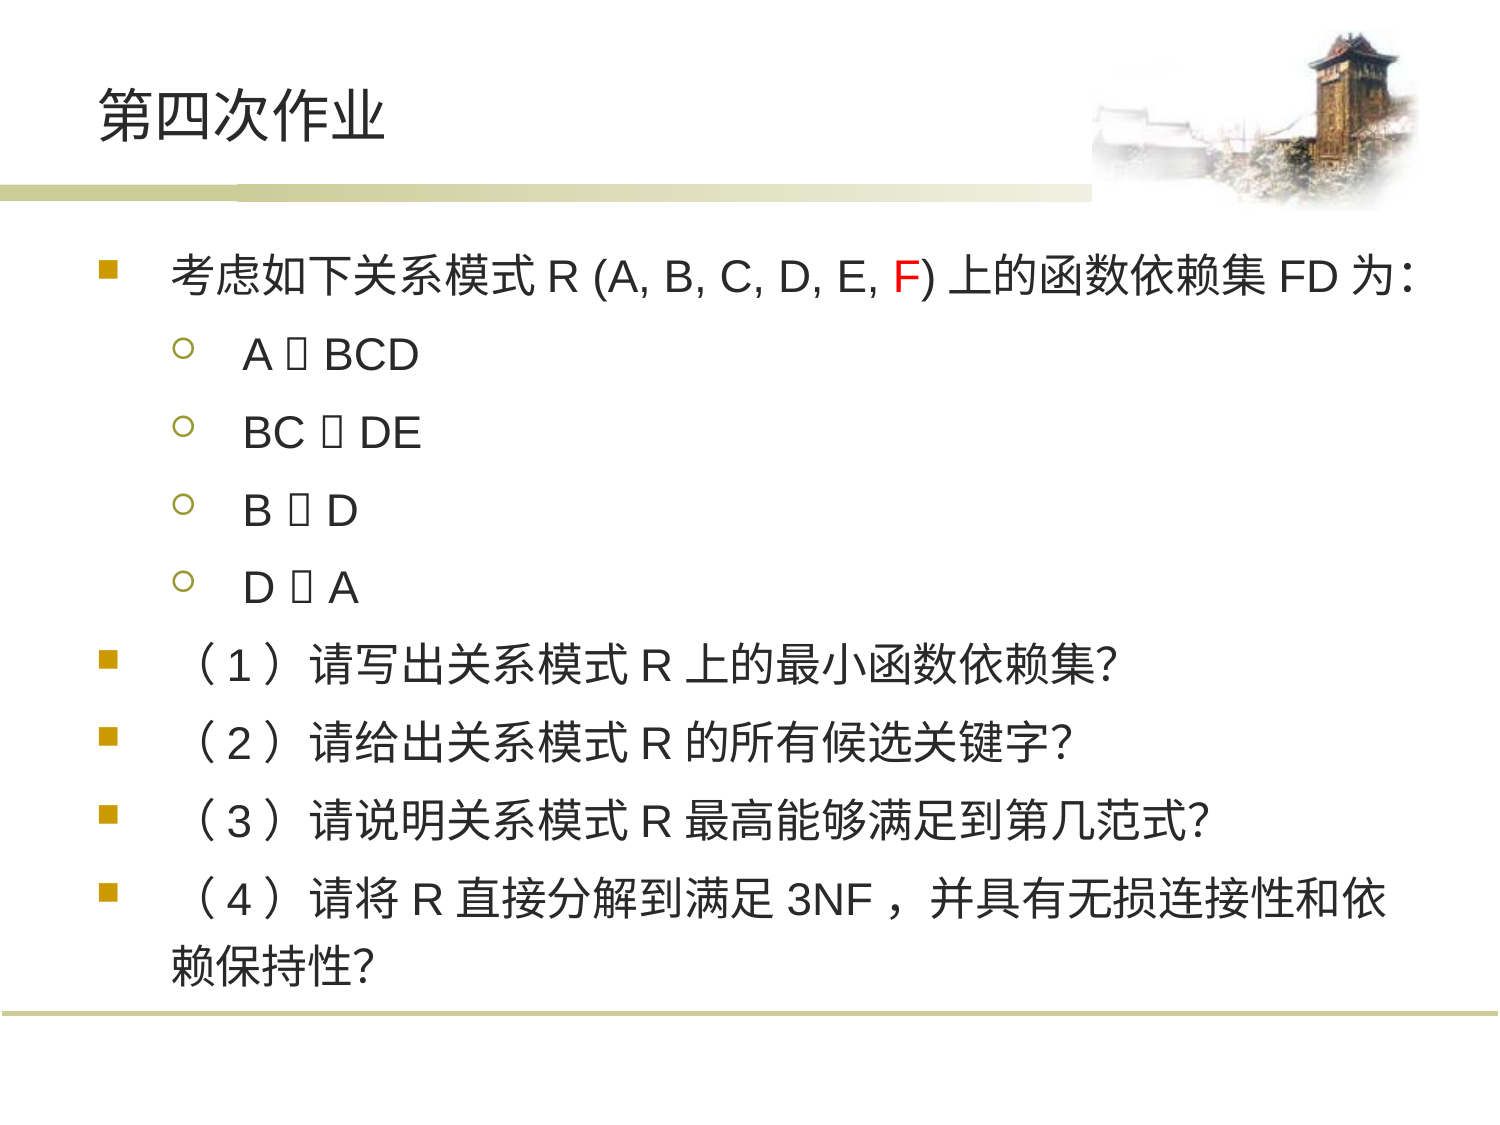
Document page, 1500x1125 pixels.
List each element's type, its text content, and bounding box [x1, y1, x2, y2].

list 考虑如下关系模式R (A, B, C, D, E, F)上的函数依赖集FD为： A  BCD BC  DE B  D D  A （1）请写出关系模式R上的最小函数依赖集？ （2）请给出关系模式R的所有候选关键字？ （3）请说明关系模式R最高能够满足到第几范式？ （4）请将R直接分解到满足3NF，并具有无损连接性和依赖保持性？ [81, 225, 1418, 1032]
picture [1418, 1011, 1498, 1016]
picture [2, 1011, 81, 1016]
picture [1092, 30, 1419, 211]
title 第四次作业 [81, 66, 1081, 161]
